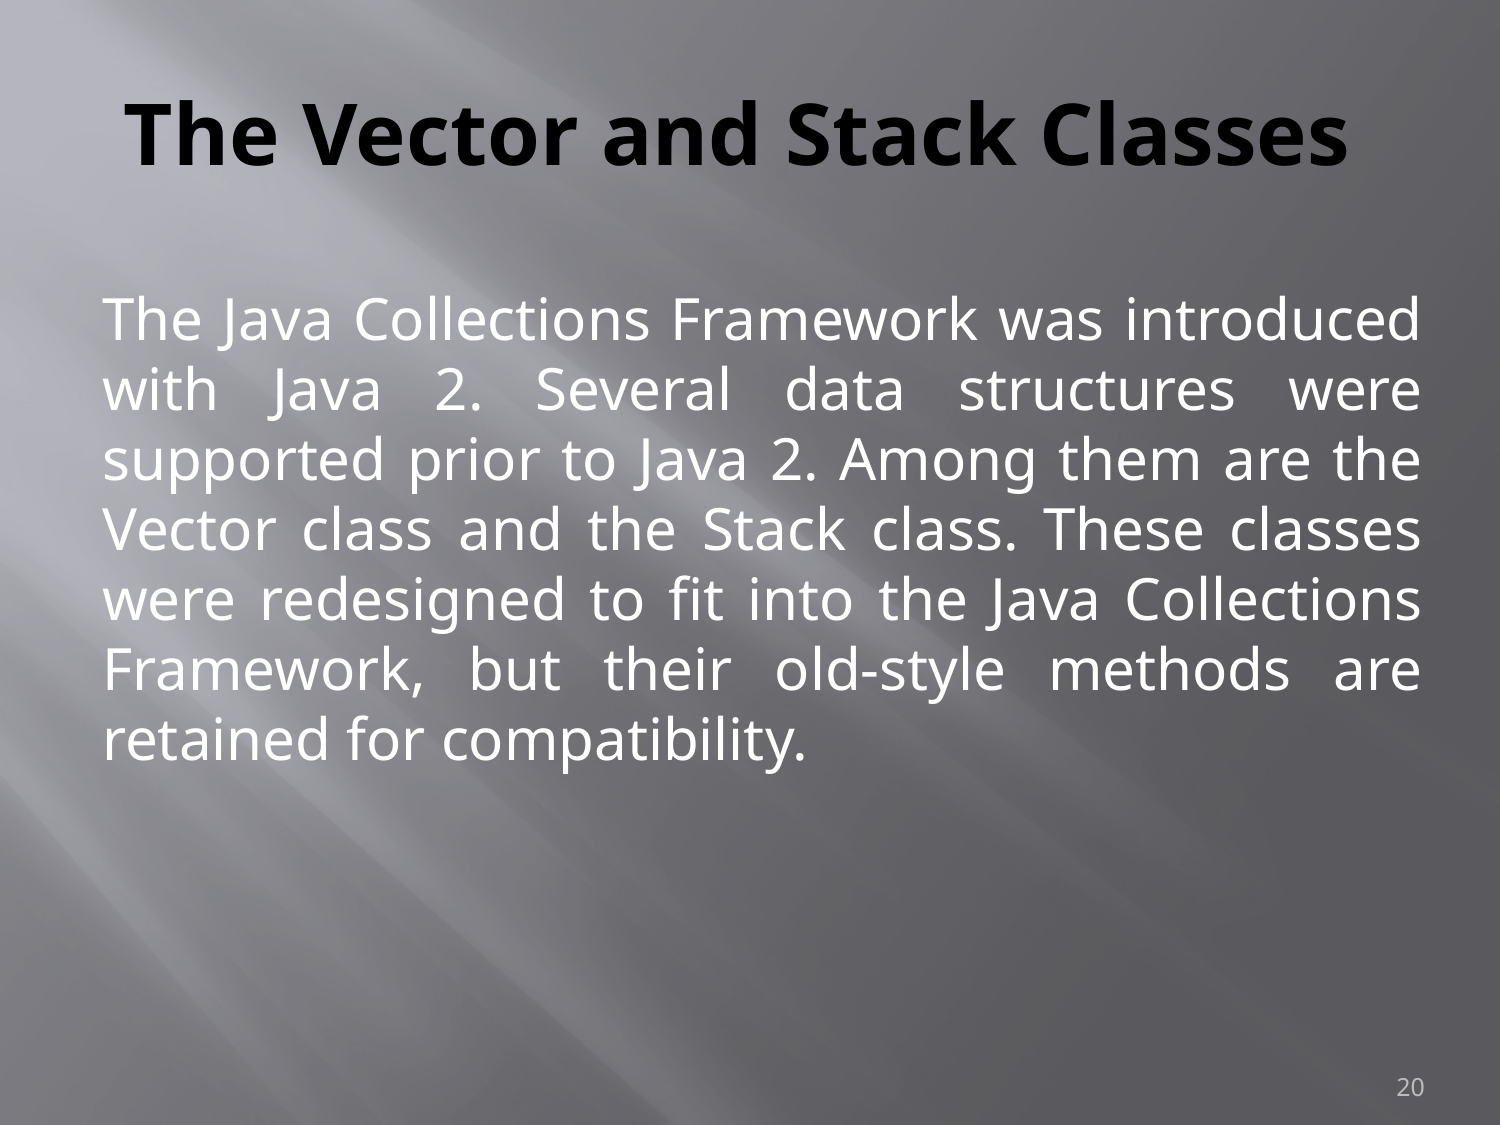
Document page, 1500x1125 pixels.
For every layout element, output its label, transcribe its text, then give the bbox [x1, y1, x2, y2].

slide_number 20 [1299, 1052, 1425, 1113]
title The Vector and Stack Classes [87, 37, 1388, 225]
list The Java Collections Framework was introduced with Java 2. Several data structures were supported prior to Java 2. Among them are the Vector class and the Stack class. These classes were redesigned to fit into the Java Collections Framework, but their old-style methods are retained for compatibility. [87, 275, 1438, 913]
